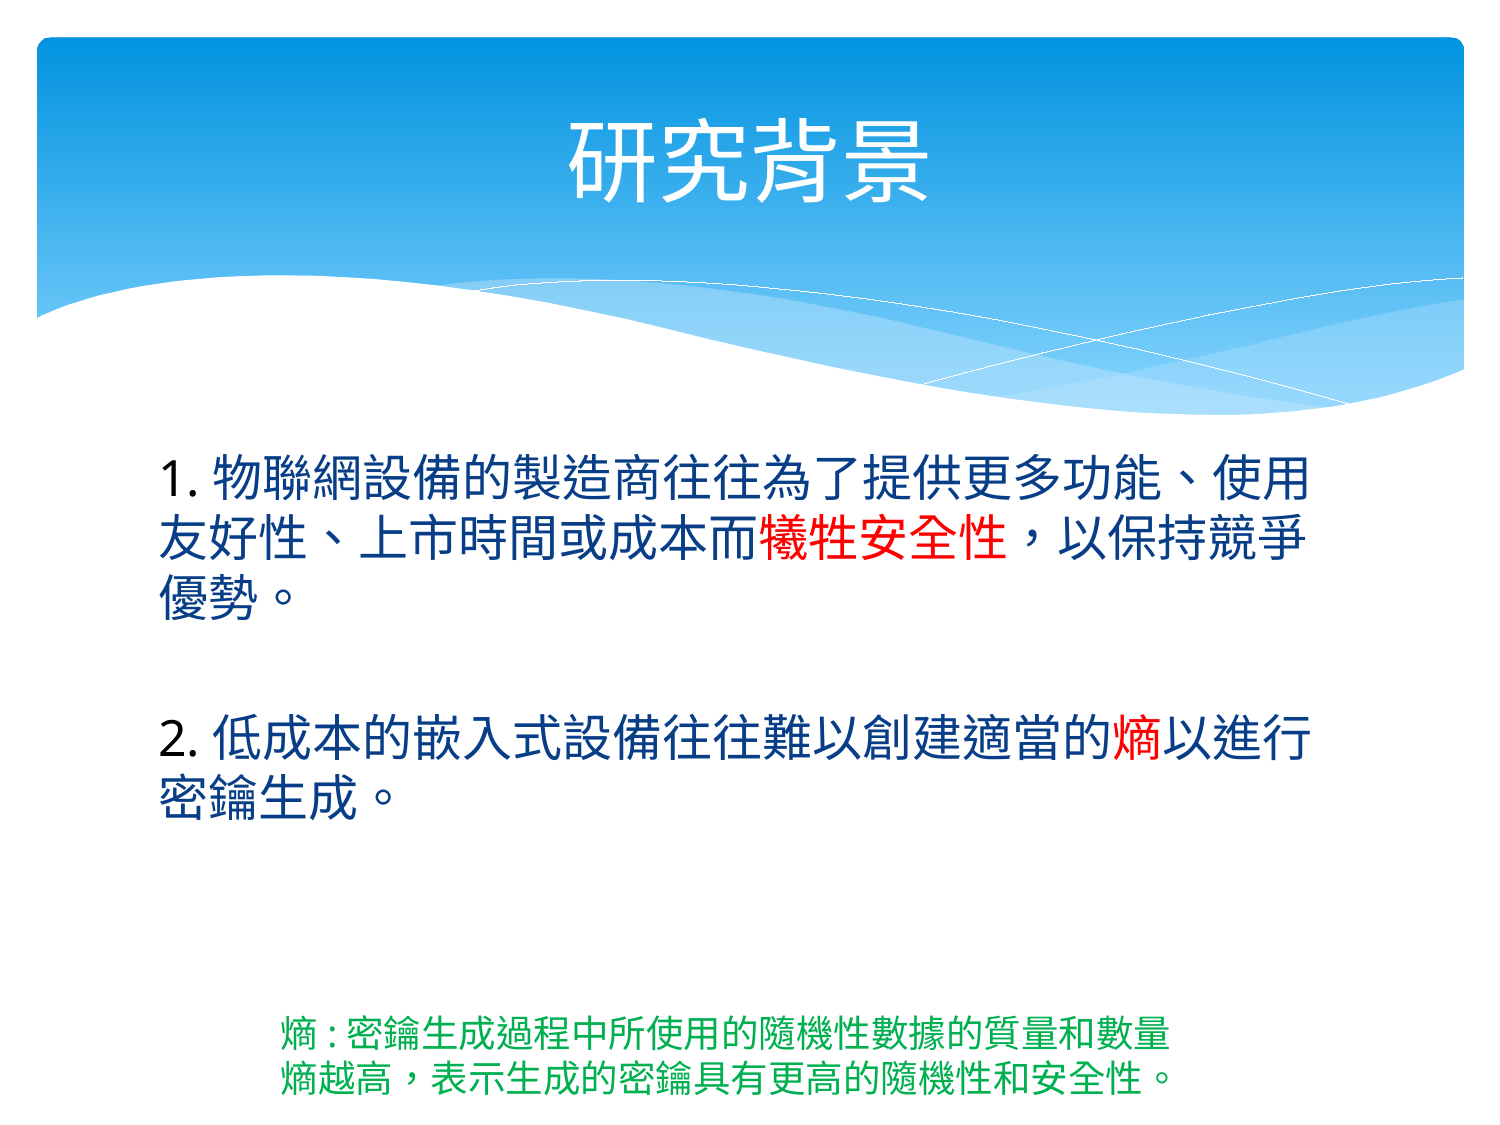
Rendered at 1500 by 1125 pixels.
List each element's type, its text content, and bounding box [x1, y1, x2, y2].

title 研究背景 [75, 55, 1425, 261]
list 1.物聯網設備的製造商往往為了提供更多功能、使用友好性、上市時間或成本而犧牲安全性，以保持競爭優勢。 2.低成本的嵌入式設備往往難以創建適當的熵以進行密鑰生成。 [143, 438, 1359, 1005]
text_box 熵:密鑰生成過程中所使用的隨機性數據的質量和數量 熵越高，表示生成的密鑰具有更高的隨機性和安全性。 [266, 1002, 1196, 1108]
